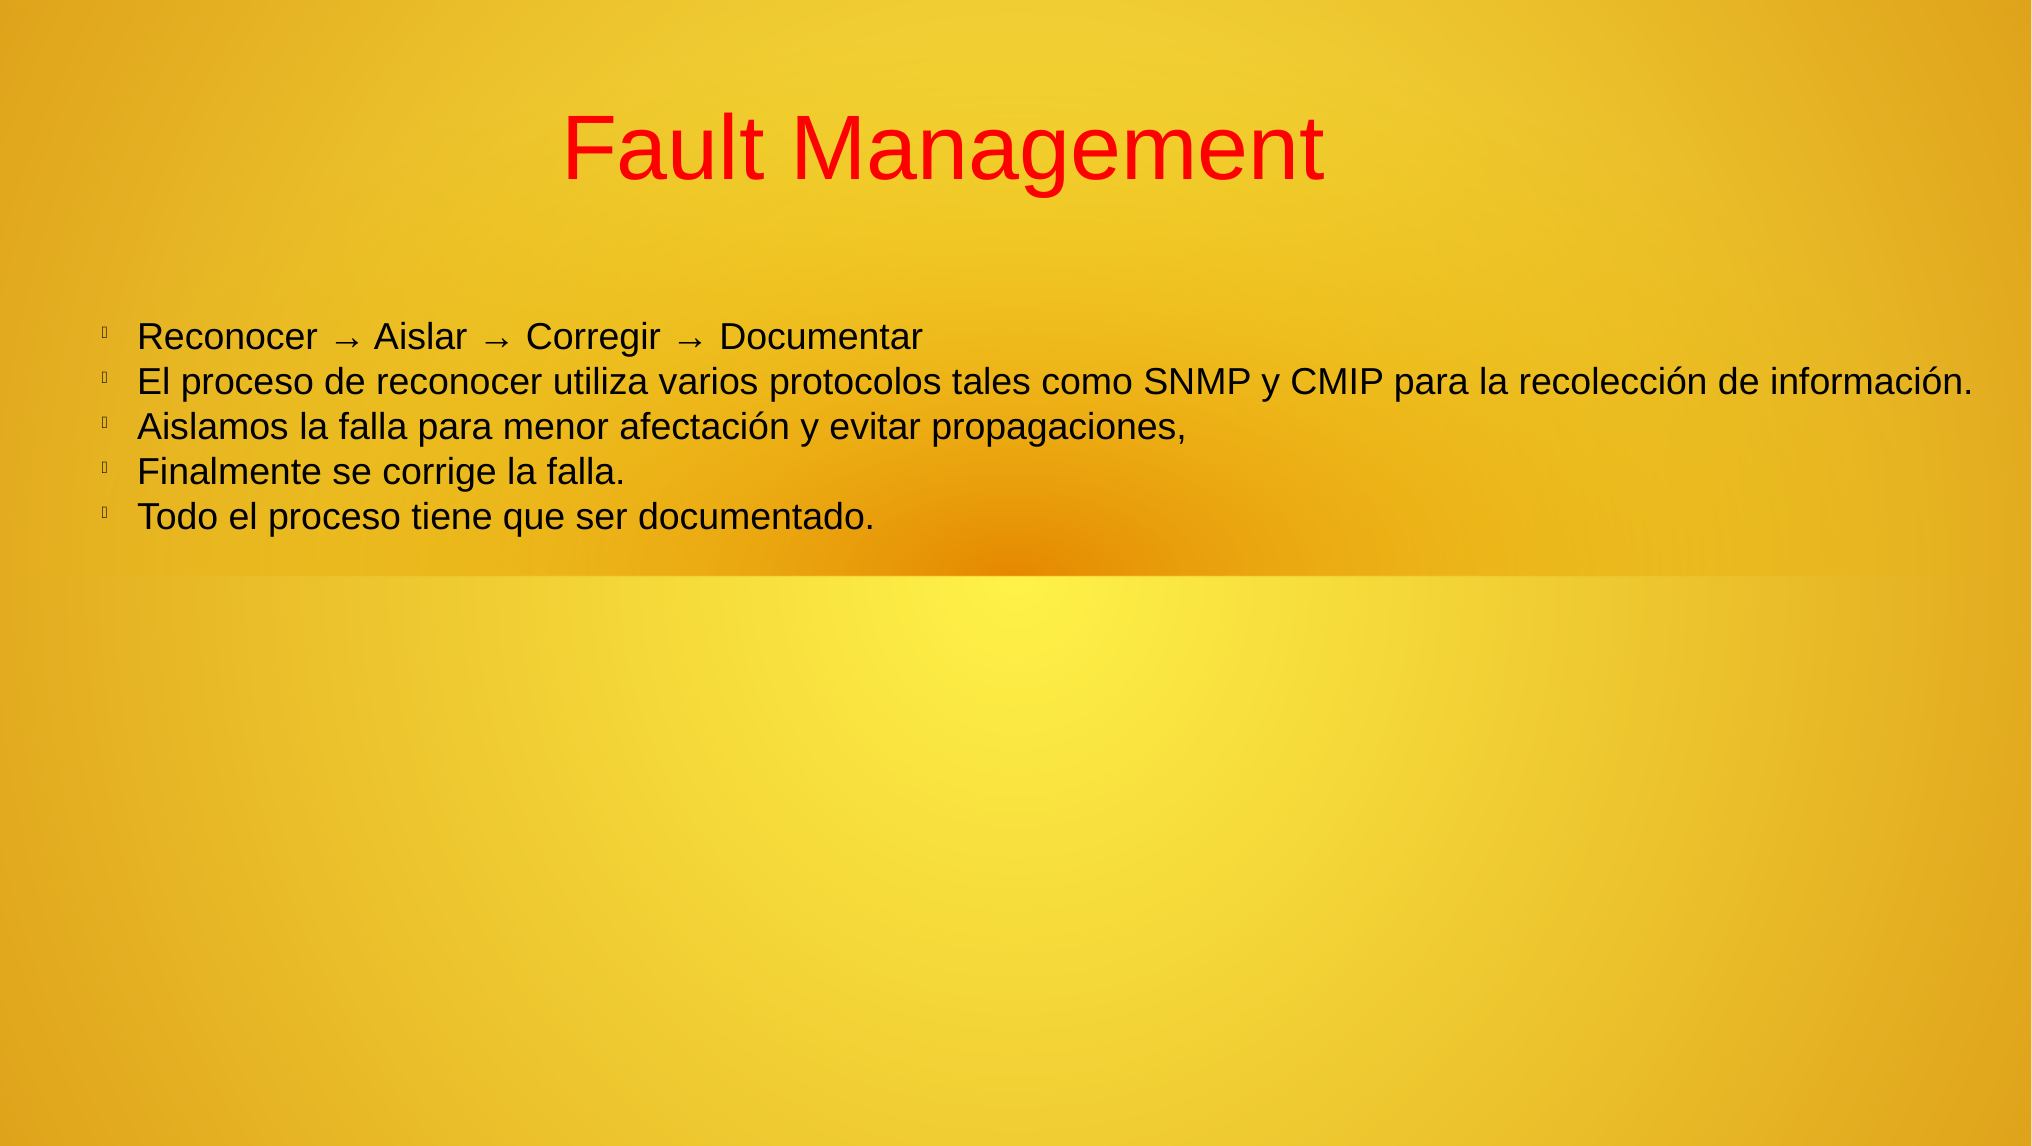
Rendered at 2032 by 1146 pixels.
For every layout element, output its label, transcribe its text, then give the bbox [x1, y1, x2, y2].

text_box Fault Management [96, 47, 1926, 239]
picture [0, 0, 2032, 1146]
text_box Reconocer → Aislar → Corregir → Documentar El proceso de reconocer utiliza varios protocolos tales como SNMP y CMIP para la recolección de información. Aislamos la falla para menor afectación y evitar propagaciones, Finalmente se corrige la falla. Todo el proceso tiene que ser documentado. [101, 312, 1930, 977]
